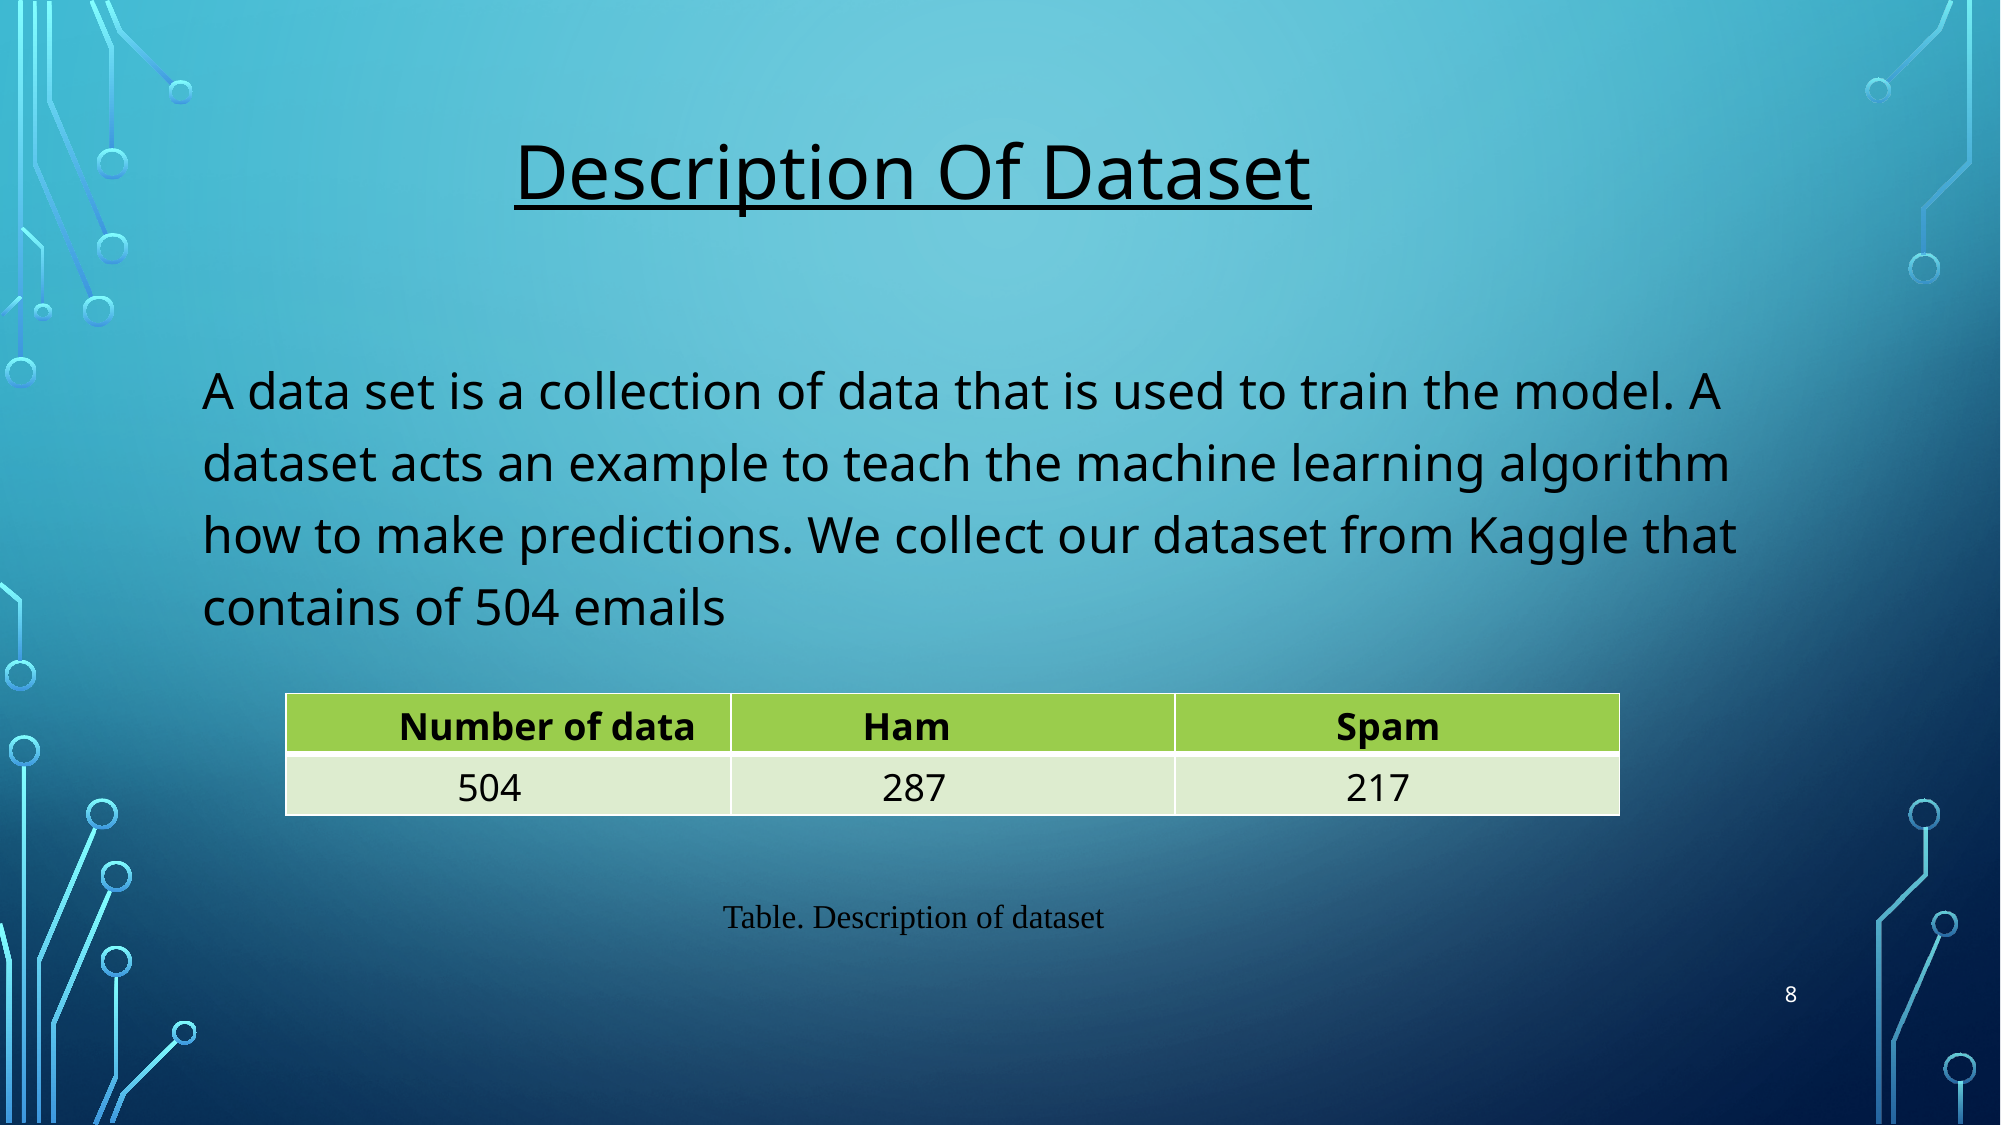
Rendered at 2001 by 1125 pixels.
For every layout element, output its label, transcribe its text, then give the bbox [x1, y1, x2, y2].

table_cell 504 [287, 757, 730, 814]
table_cell 287 [732, 757, 1174, 814]
slide_number 8 [1685, 965, 1813, 1025]
title Description Of Dataset [187, 53, 1813, 297]
table_cell 217 [1176, 757, 1619, 814]
text_box Table. Description of dataset [708, 887, 1482, 943]
list A data set is a collection of data that is used to train the model. A dataset acts an example to teach the machine learning algorithm how to make predictions. We collect our dataset from Kaggle that contains of 504 emails [187, 340, 1813, 922]
table_header Spam [1176, 694, 1619, 751]
table_header Number of data [287, 694, 730, 751]
table_header Ham [732, 694, 1174, 751]
